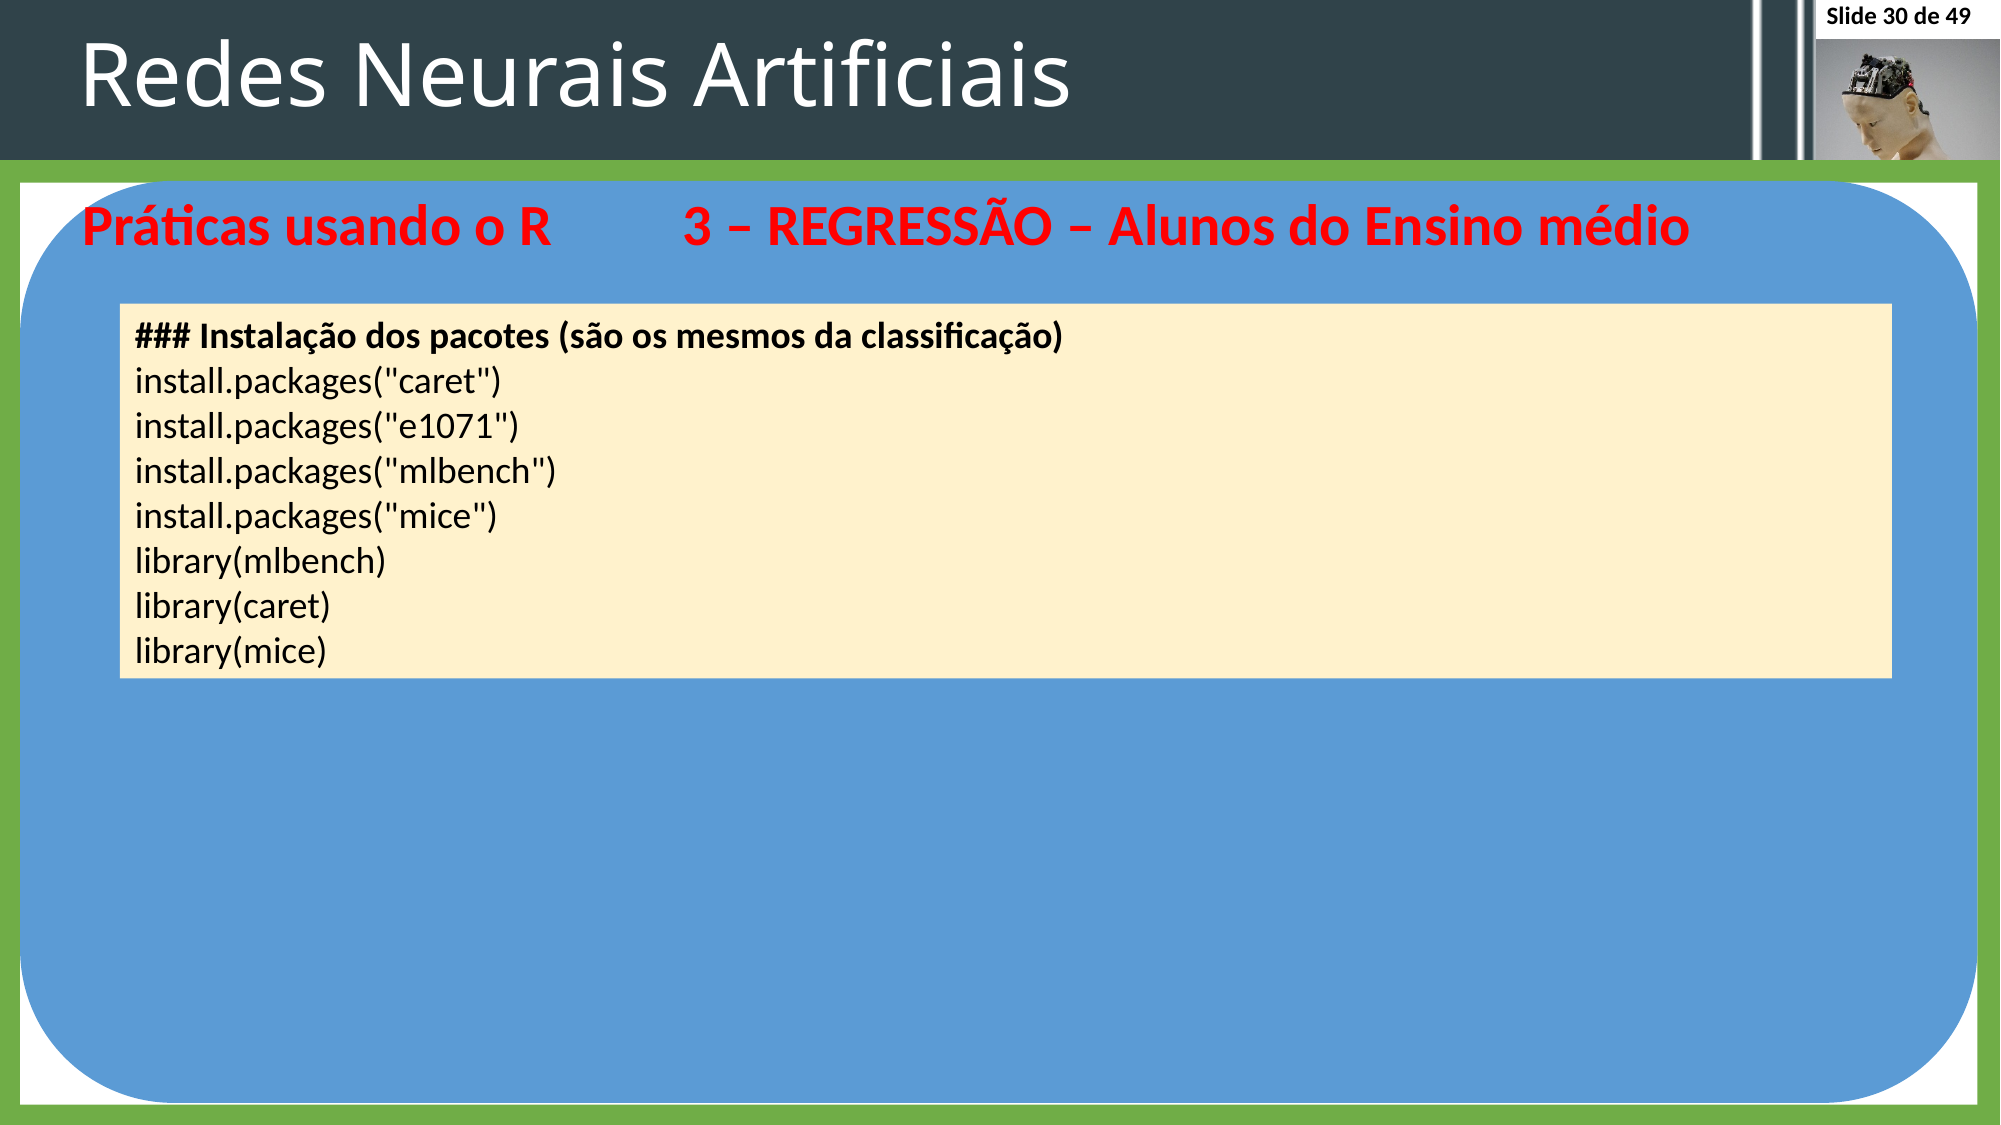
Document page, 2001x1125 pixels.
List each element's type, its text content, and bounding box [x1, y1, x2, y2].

text_box [0, 159, 2000, 1125]
picture [0, 0, 2000, 161]
text_box [1855, 182, 1978, 313]
text_box [19, 182, 142, 317]
text_box ### Instalação dos pacotes (são os mesmos da classificação) install.packages("caret") install.packages("e1071") install.packages("mlbench") install.packages("mice") library(mlbench) library(caret) library(mice) [119, 303, 1892, 679]
text_box [127, 179, 1871, 187]
list Práticas usando o R 3 – REGRESSÃO – Alunos do Ensino médio [67, 187, 1943, 304]
text_box [19, 222, 1979, 1104]
text_box [19, 967, 1978, 1106]
